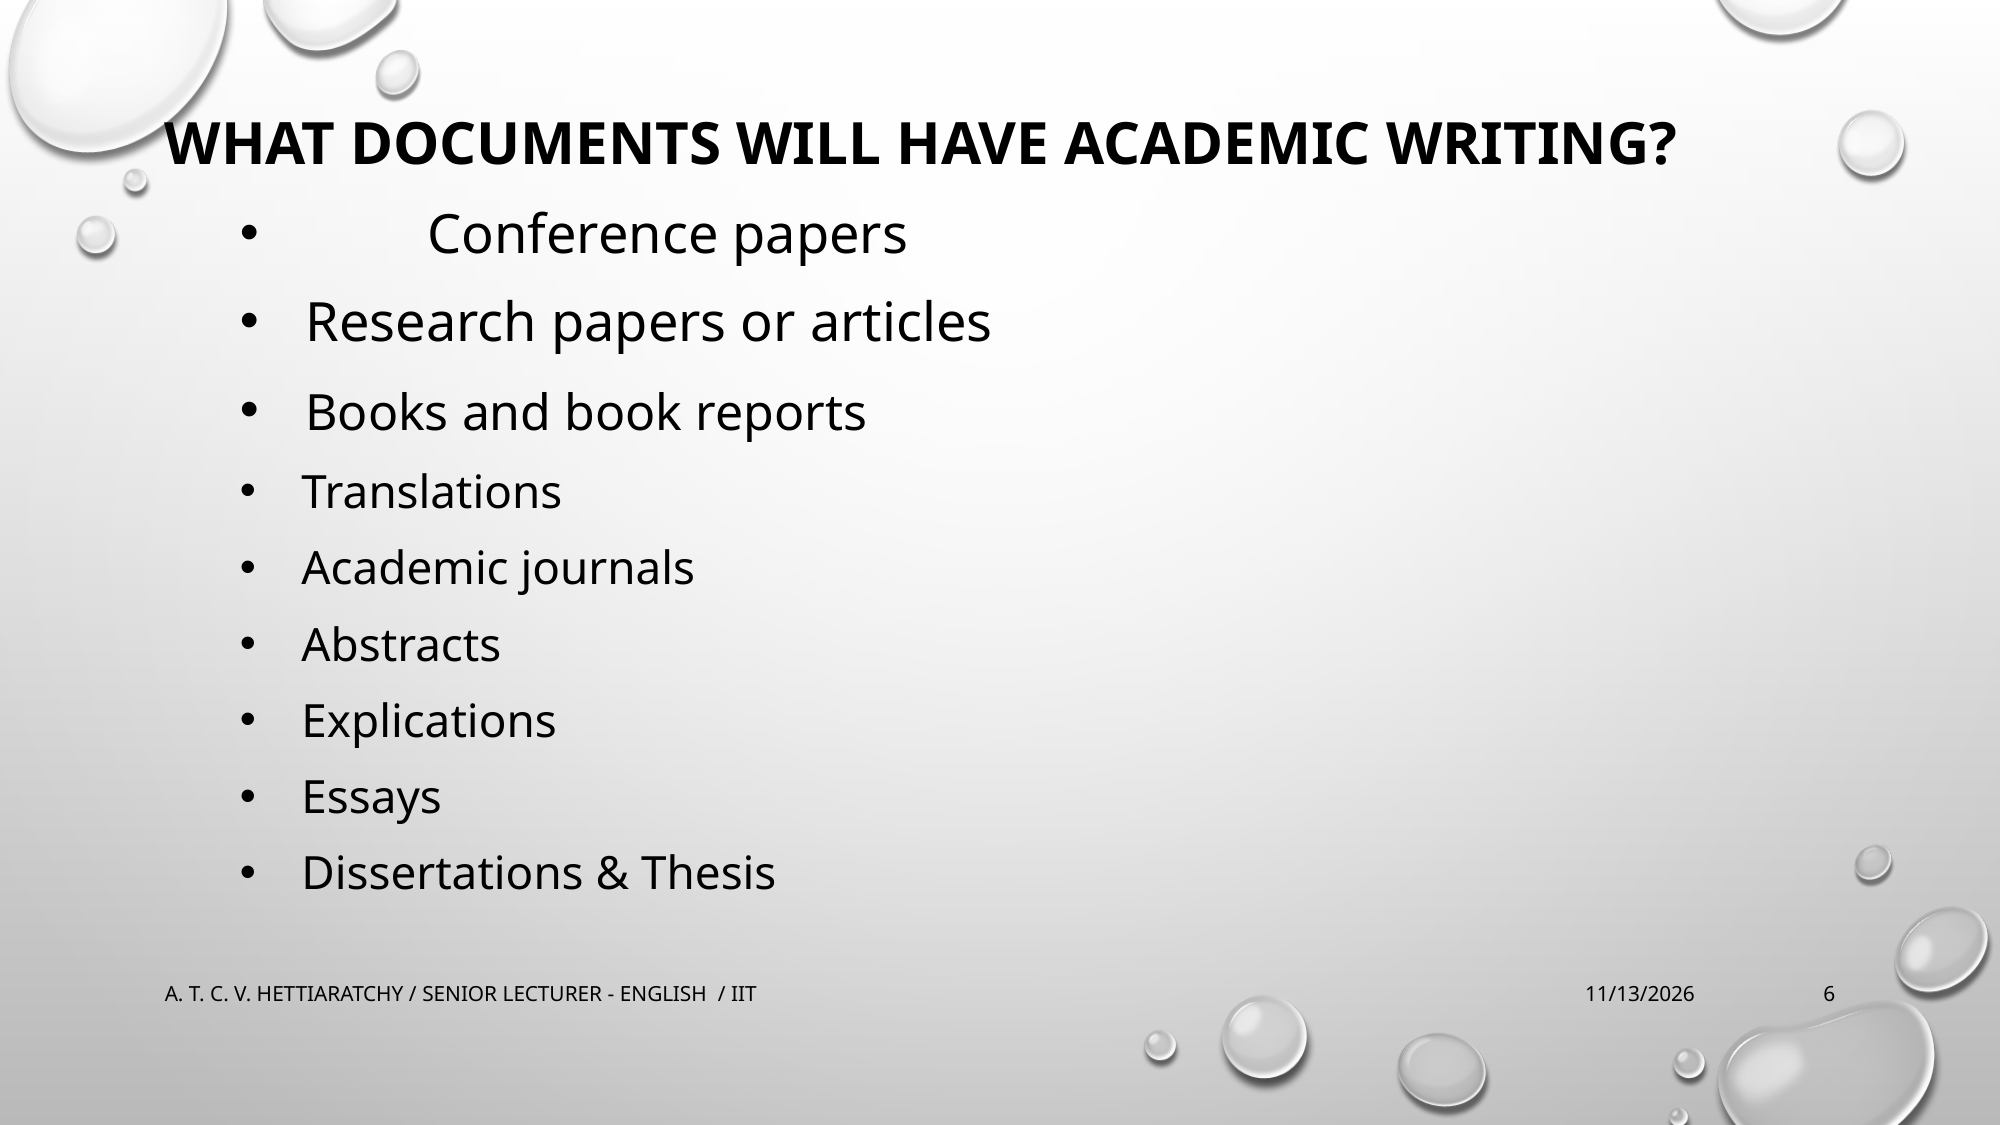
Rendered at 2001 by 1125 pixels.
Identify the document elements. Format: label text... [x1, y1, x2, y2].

footer A. T. C. V. HETTIARATCHY / SENIOR LECTURER - ENGLISH / IIT [149, 965, 1245, 1025]
picture [0, 0, 2000, 1125]
list What documents will have academic writing? Conference papers Research papers or articles Books and book reports Translations Academic journals Abstracts Explications Essays Dissertations & Thesis [149, 84, 1850, 950]
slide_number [1259, 965, 1710, 1025]
slide_number 6 [1724, 965, 1851, 1025]
